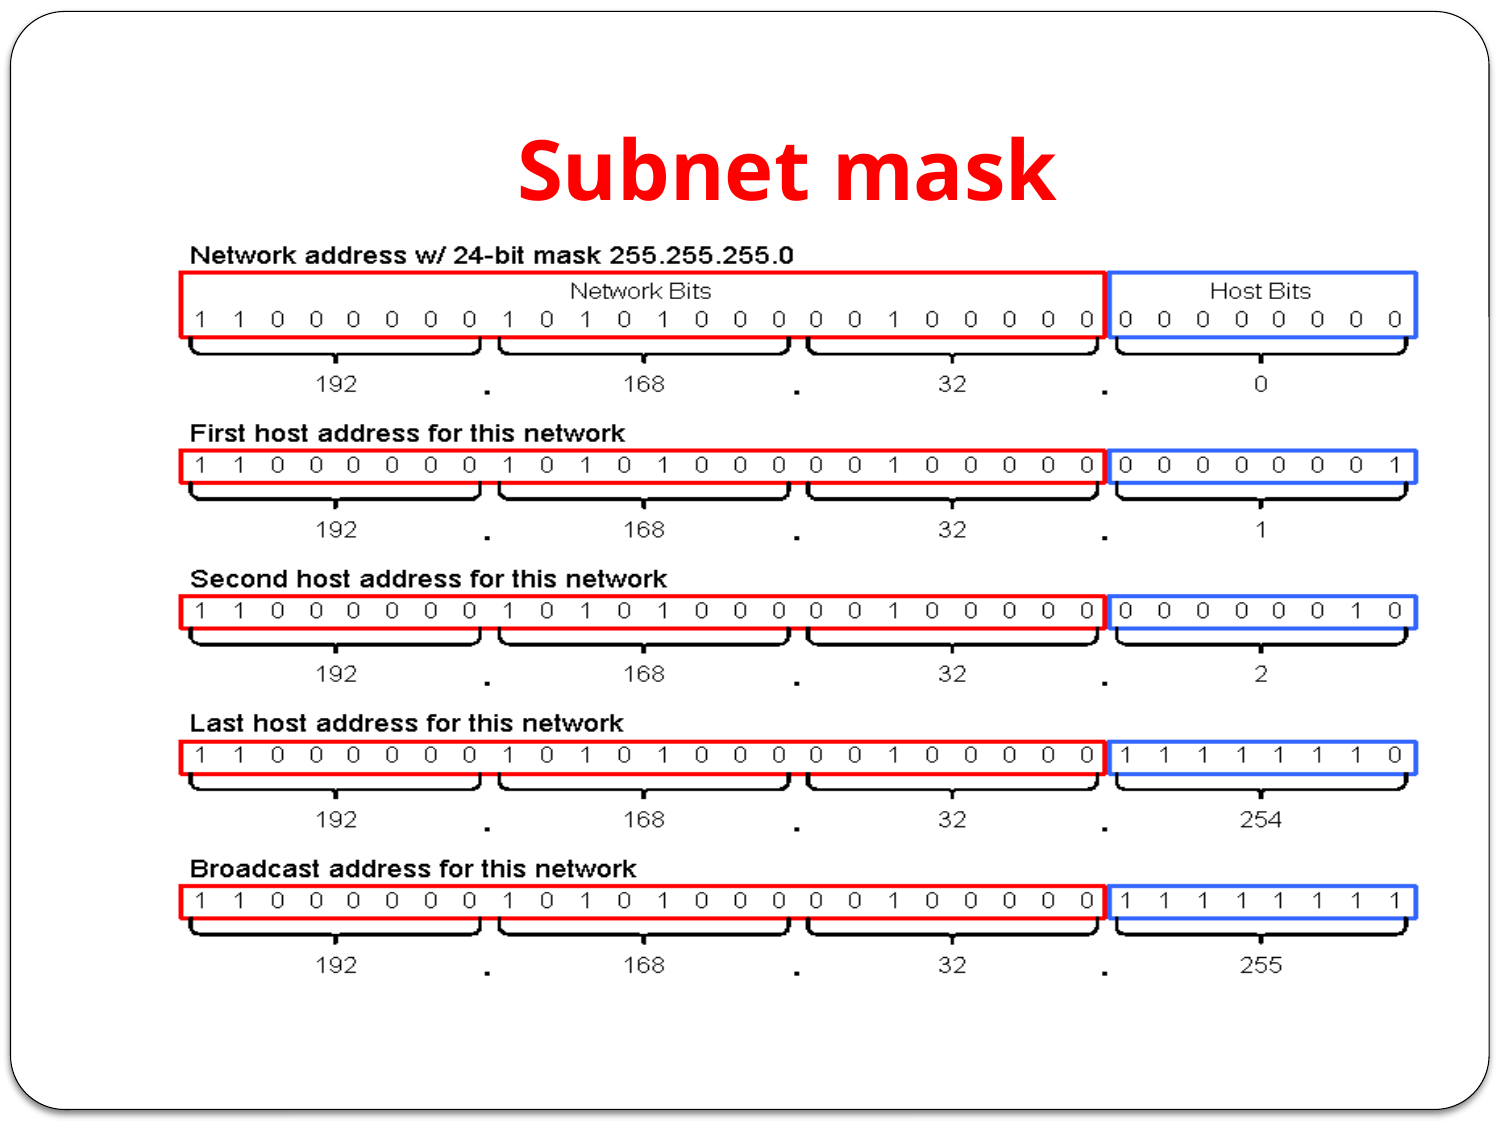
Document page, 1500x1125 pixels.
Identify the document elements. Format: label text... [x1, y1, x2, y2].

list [174, 237, 1426, 988]
title Subnet mask [150, 45, 1425, 233]
